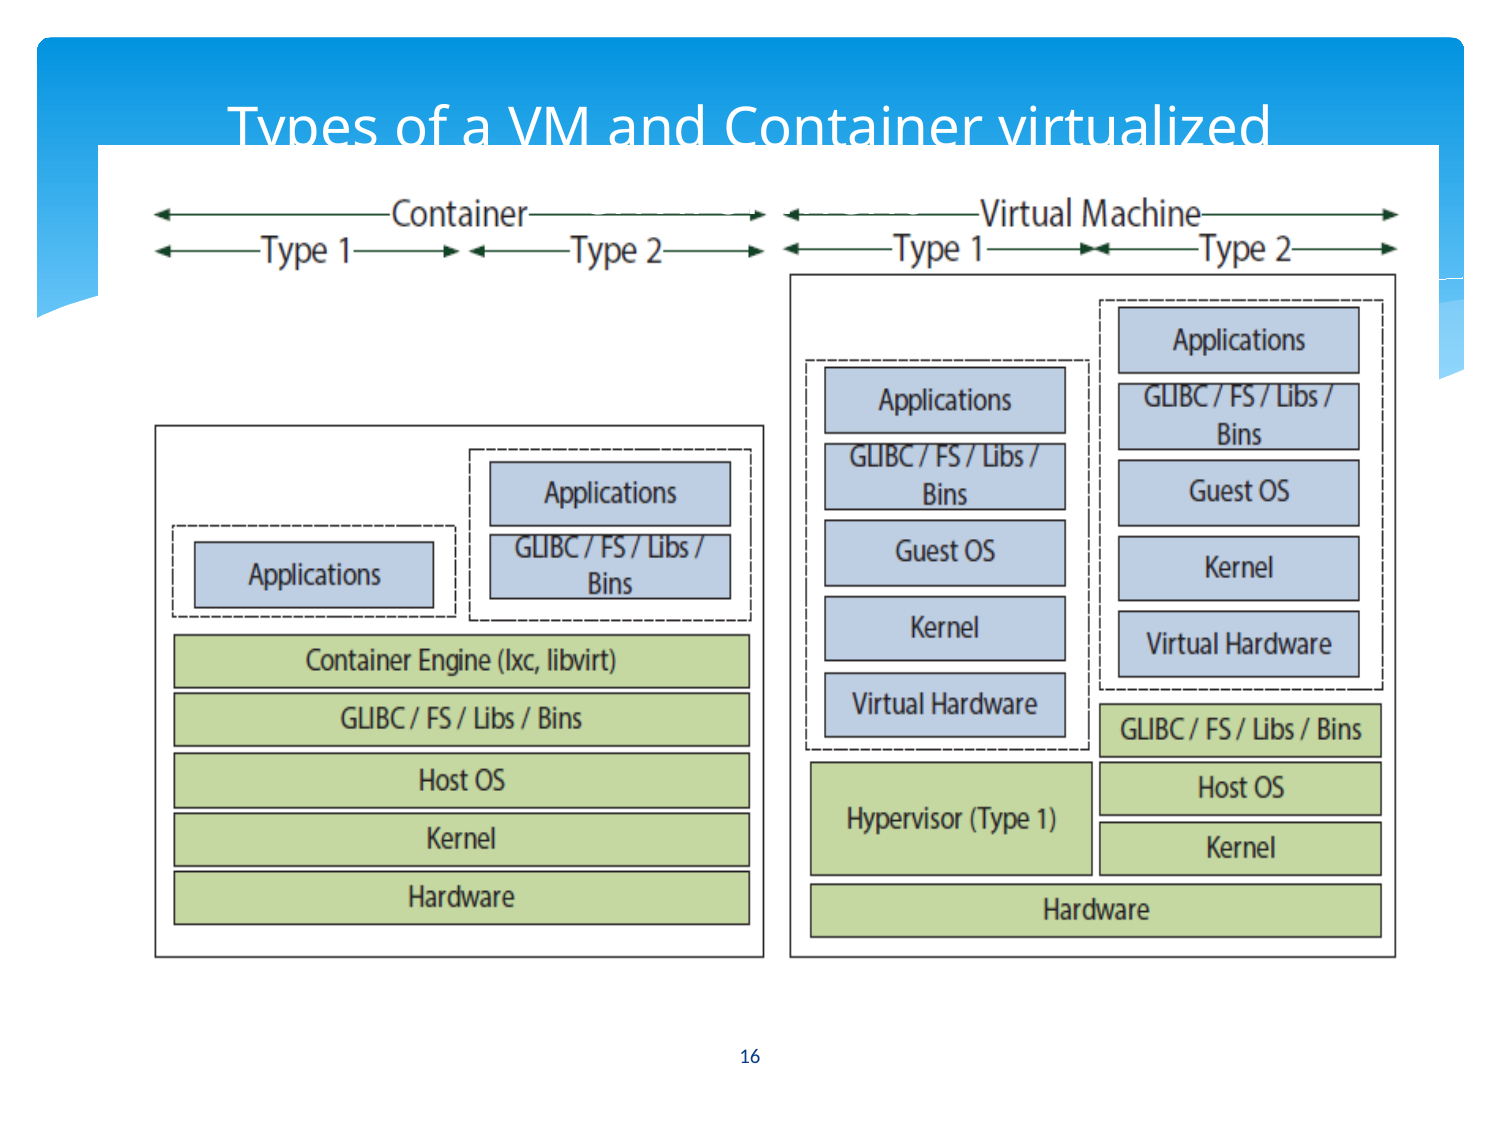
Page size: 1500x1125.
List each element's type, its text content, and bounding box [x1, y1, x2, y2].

slide_number 16 [654, 1025, 846, 1086]
title Types of a VM and Container virtualized environment [75, 55, 1425, 261]
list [98, 145, 1440, 983]
